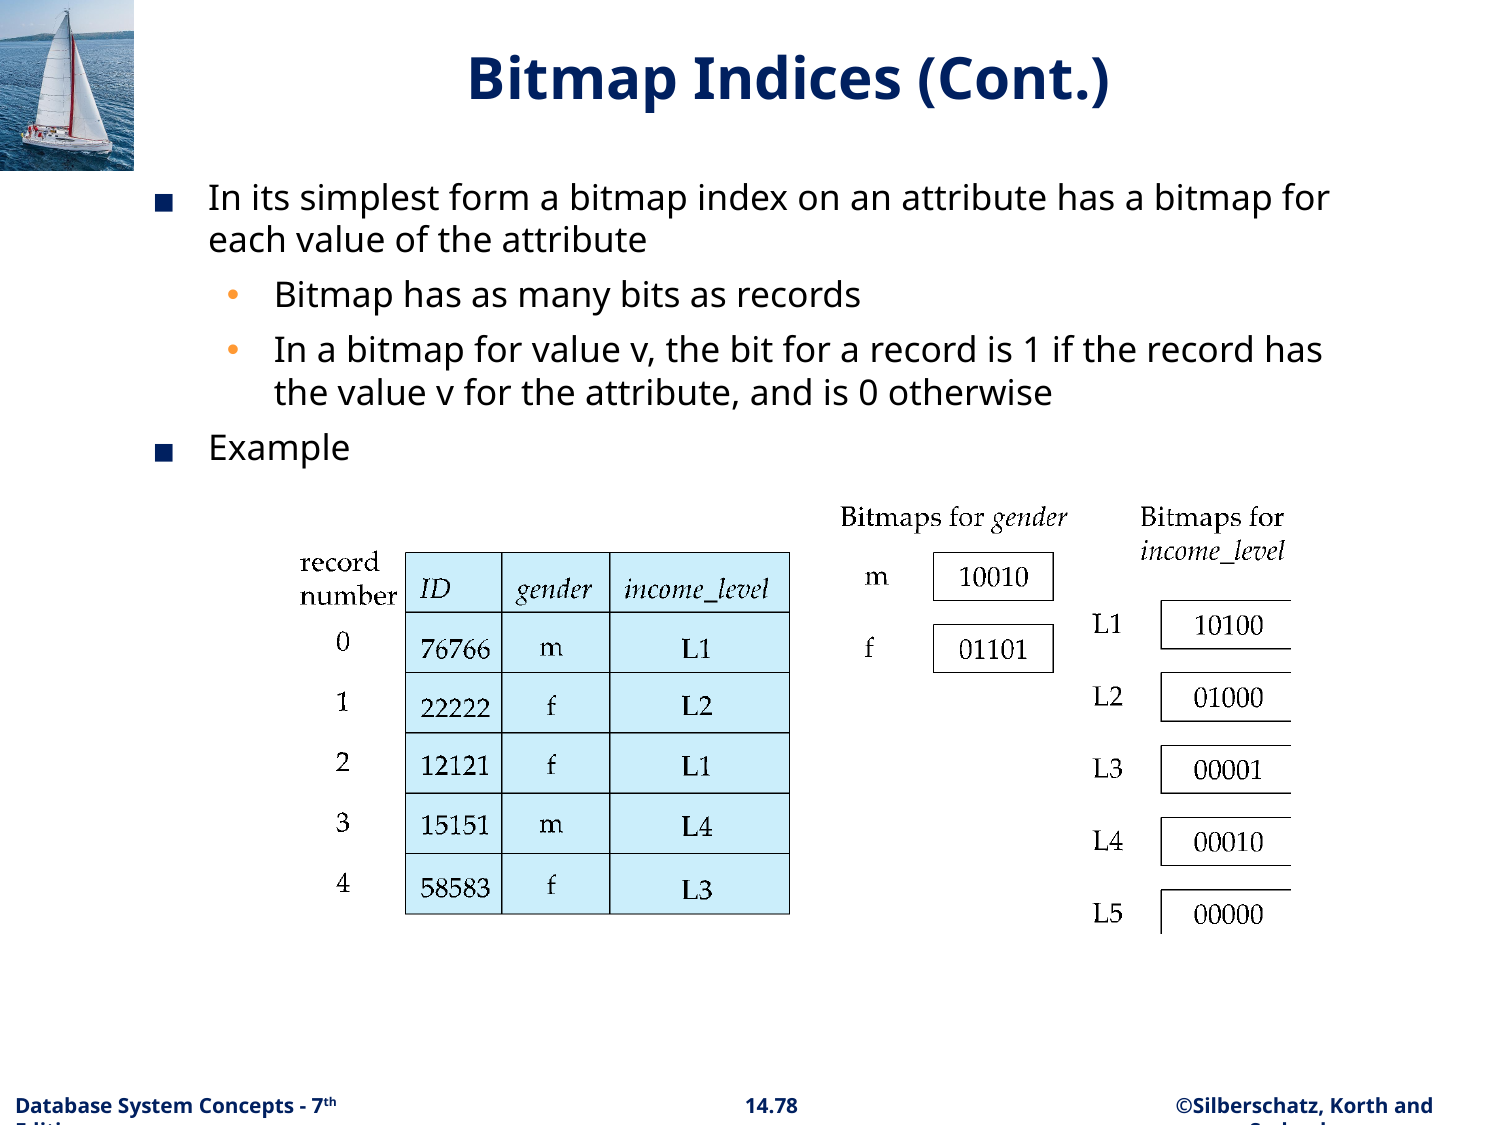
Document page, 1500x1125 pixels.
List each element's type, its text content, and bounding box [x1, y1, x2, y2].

picture [299, 501, 1291, 934]
list In its simplest form a bitmap index on an attribute has a bitmap for each value of the attribute Bitmap has as many bits as records In a bitmap for value v, the bit for a record is 1 if the record has the value v for the attribute, and is 0 otherwise Example [136, 167, 1391, 984]
picture [0, 0, 134, 171]
title Bitmap Indices (Cont.) [126, 19, 1451, 120]
